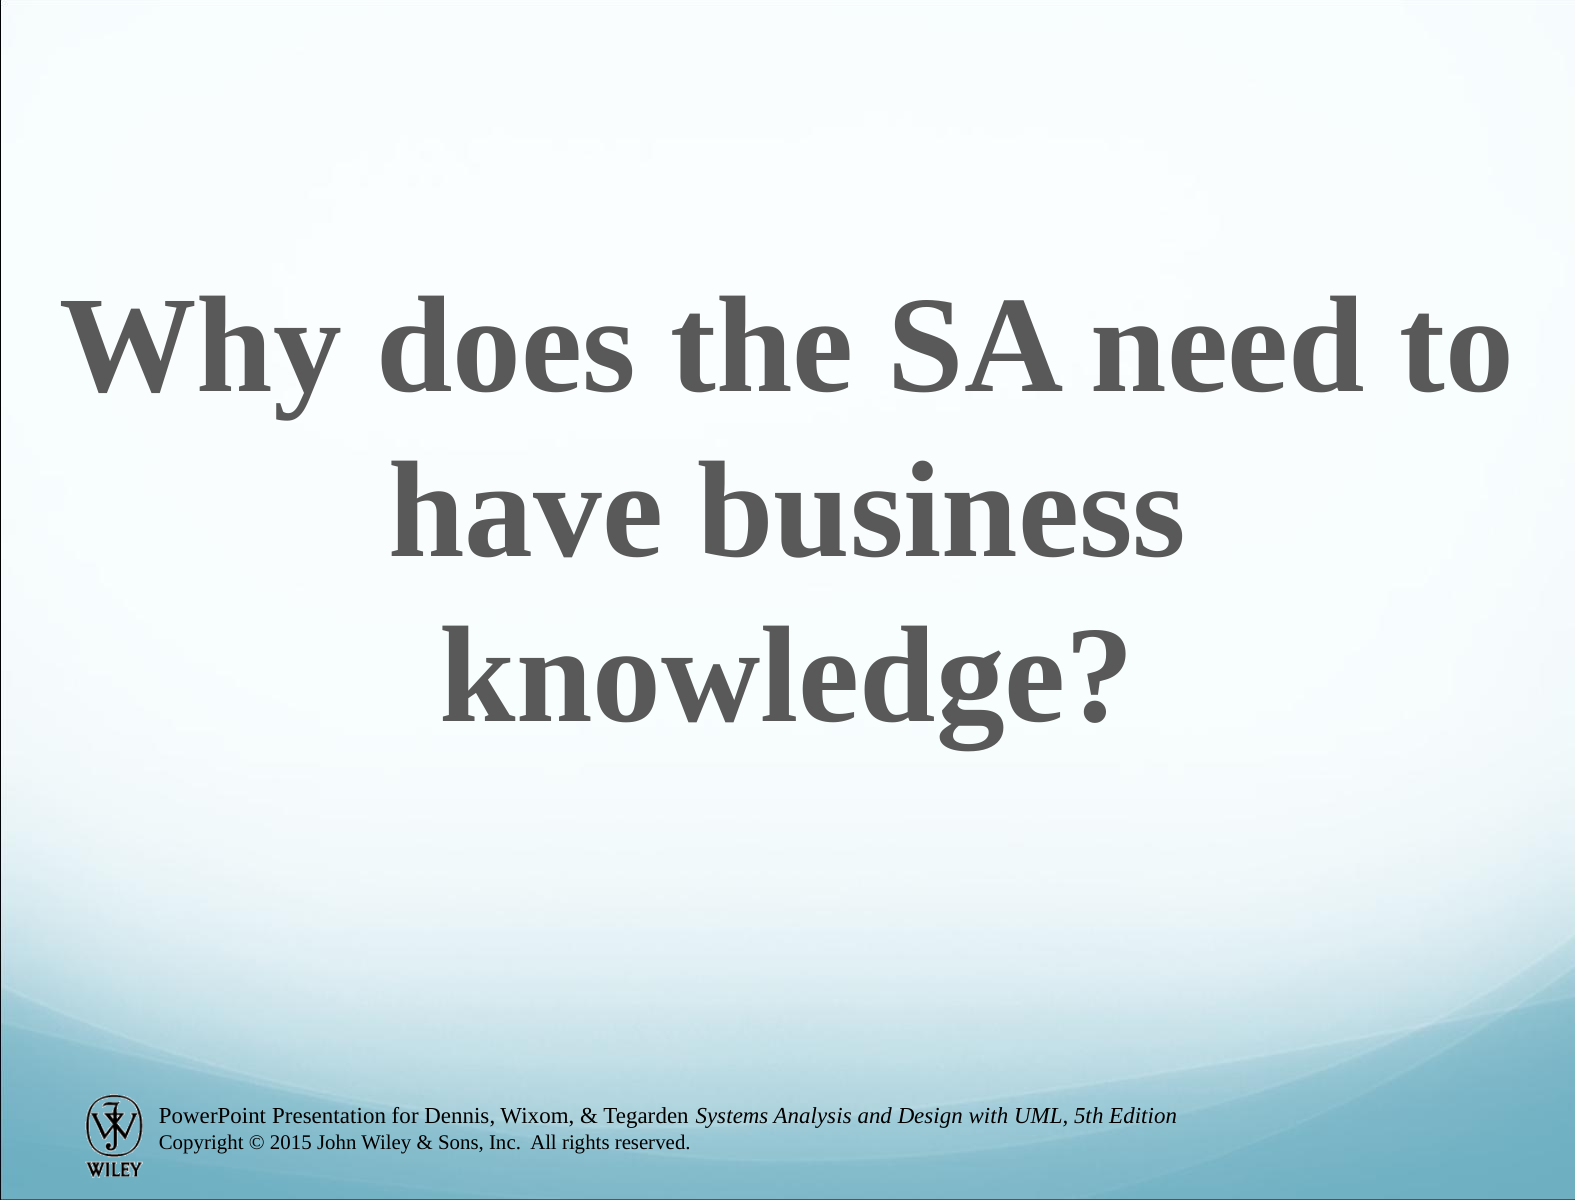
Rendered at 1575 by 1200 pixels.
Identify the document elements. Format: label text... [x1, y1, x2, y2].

list Why does the SA need to have business knowledge? [37, 37, 1538, 1041]
picture [0, 0, 1575, 1200]
